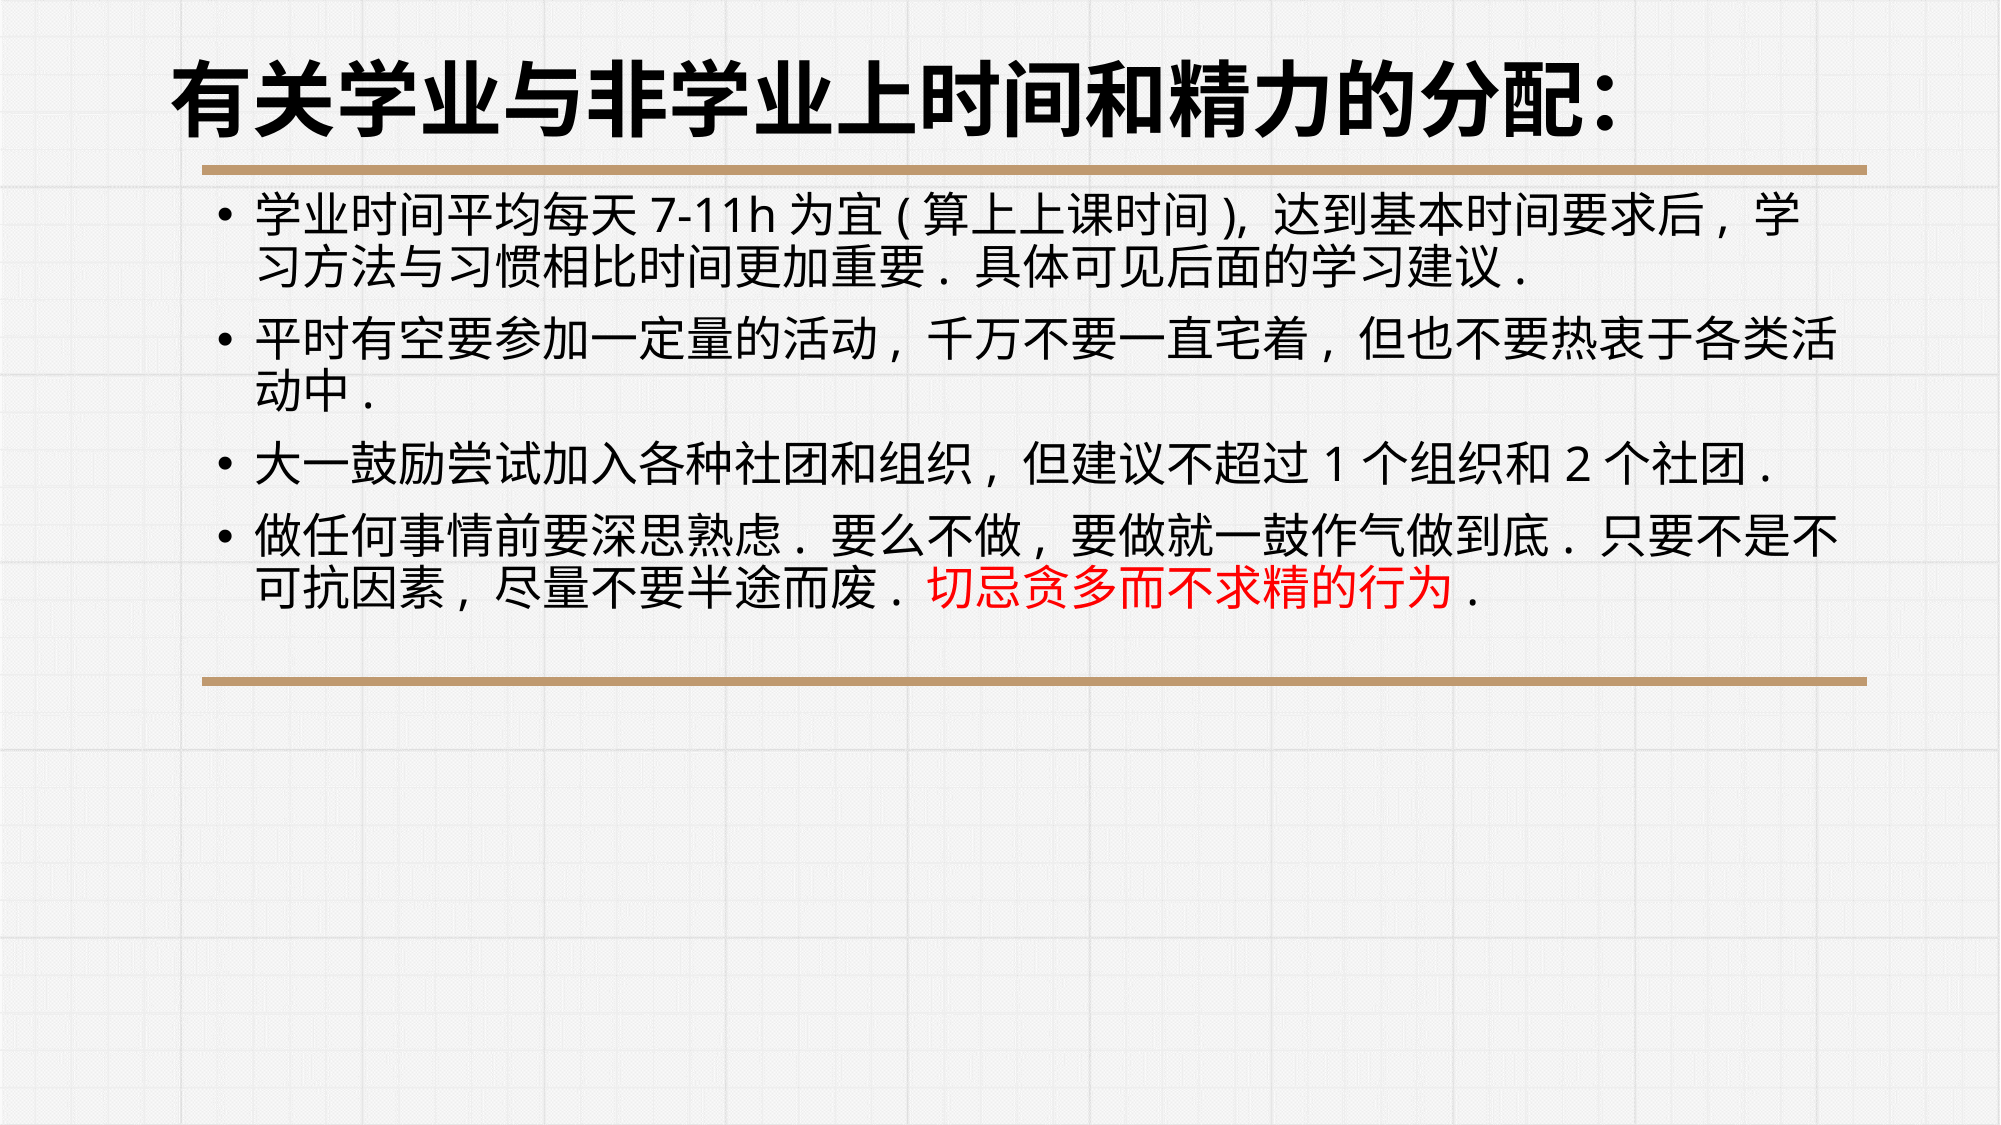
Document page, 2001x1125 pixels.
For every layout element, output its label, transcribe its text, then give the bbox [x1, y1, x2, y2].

text_box 有关学业与非学业上时间和精力的分配： [154, 40, 1630, 156]
picture [0, 0, 2000, 1125]
